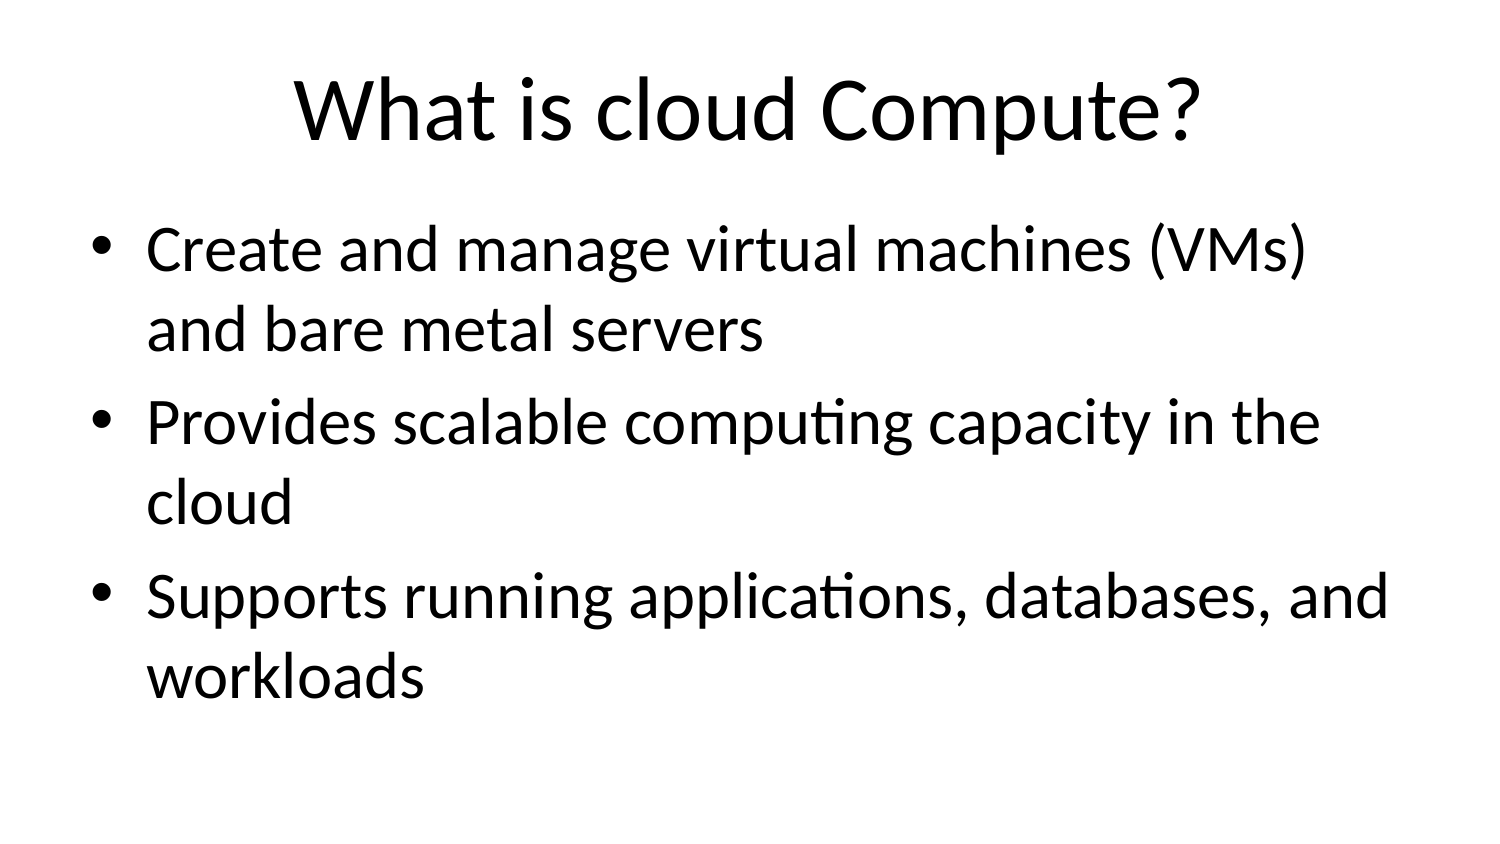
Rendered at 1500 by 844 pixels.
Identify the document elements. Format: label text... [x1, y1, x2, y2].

title What is cloud Compute? [75, 33, 1425, 175]
list Create and manage virtual machines (VMs) and bare metal servers Provides scalable computing capacity in the cloud Supports running applications, databases, and workloads [75, 196, 1425, 754]
